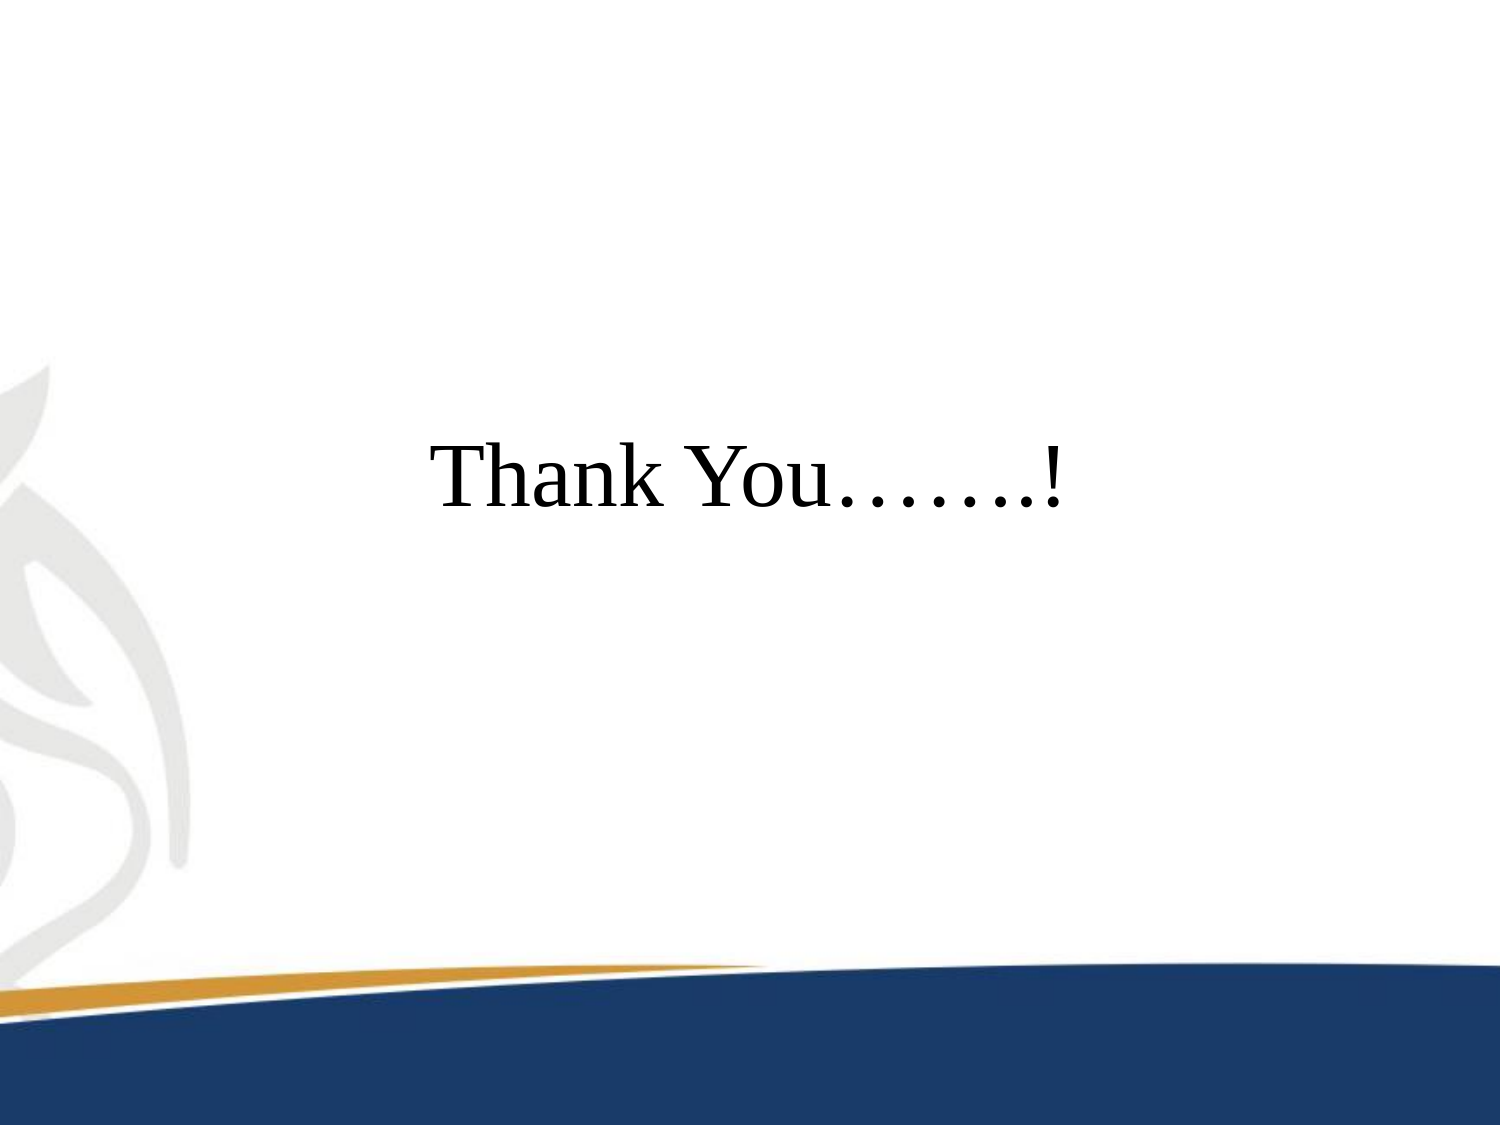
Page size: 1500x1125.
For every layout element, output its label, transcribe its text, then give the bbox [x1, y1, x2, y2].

picture [0, 0, 1500, 1125]
title Thank You…….! [112, 349, 1388, 591]
